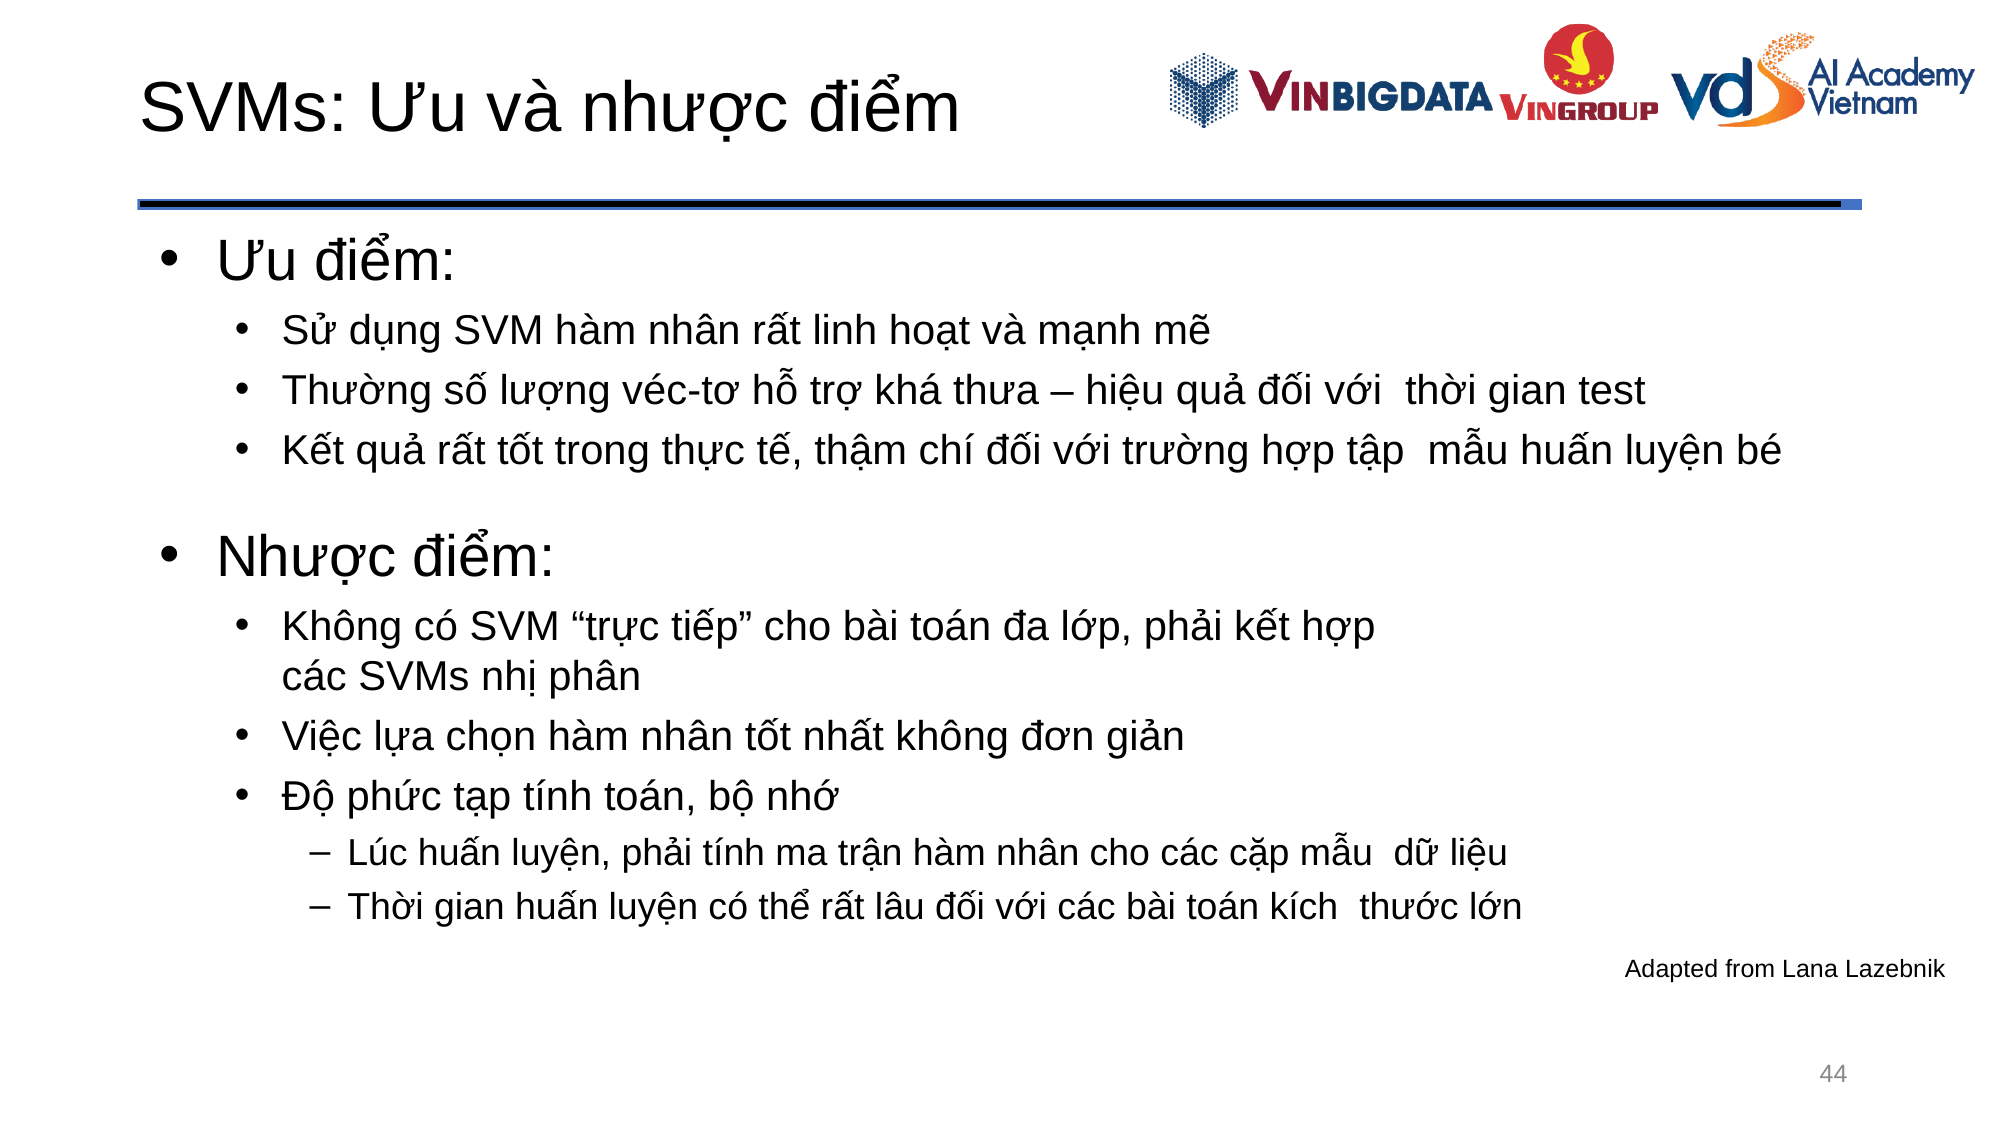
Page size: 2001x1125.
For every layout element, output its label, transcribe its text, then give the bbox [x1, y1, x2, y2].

picture [1671, 32, 1975, 127]
slide_number 44 [1412, 1042, 1863, 1103]
text_box Ưu điểm: Sử dụng SVM hàm nhân rất linh hoạt và mạnh mẽ Thường số lượng véc-tơ hỗ trợ khá thưa – hiệu quả đối với thời gian test Kết quả rất tốt trong thực tế, thậm chí đối với trường hợp tập mẫu huấn luyện bé Nhược điểm: Không có SVM “trực tiếp” cho bài toán đa lớp, phải kết hợp các SVMs nhị phân Việc lựa chọn hàm nhân tốt nhất không đơn giản Độ phức tạp tính toán, bộ nhớ Lúc huấn luyện, phải tính ma trận hàm nhân cho các cặp mẫu dữ liệu Thời gian huấn luyện có thể rất lâu đối với các bài toán kích thước lớn Adapted from Lana Lazebnik [157, 205, 1947, 983]
picture [1170, 0, 1665, 158]
title SVMs: Ưu và nhược điểm [137, 6, 1171, 197]
